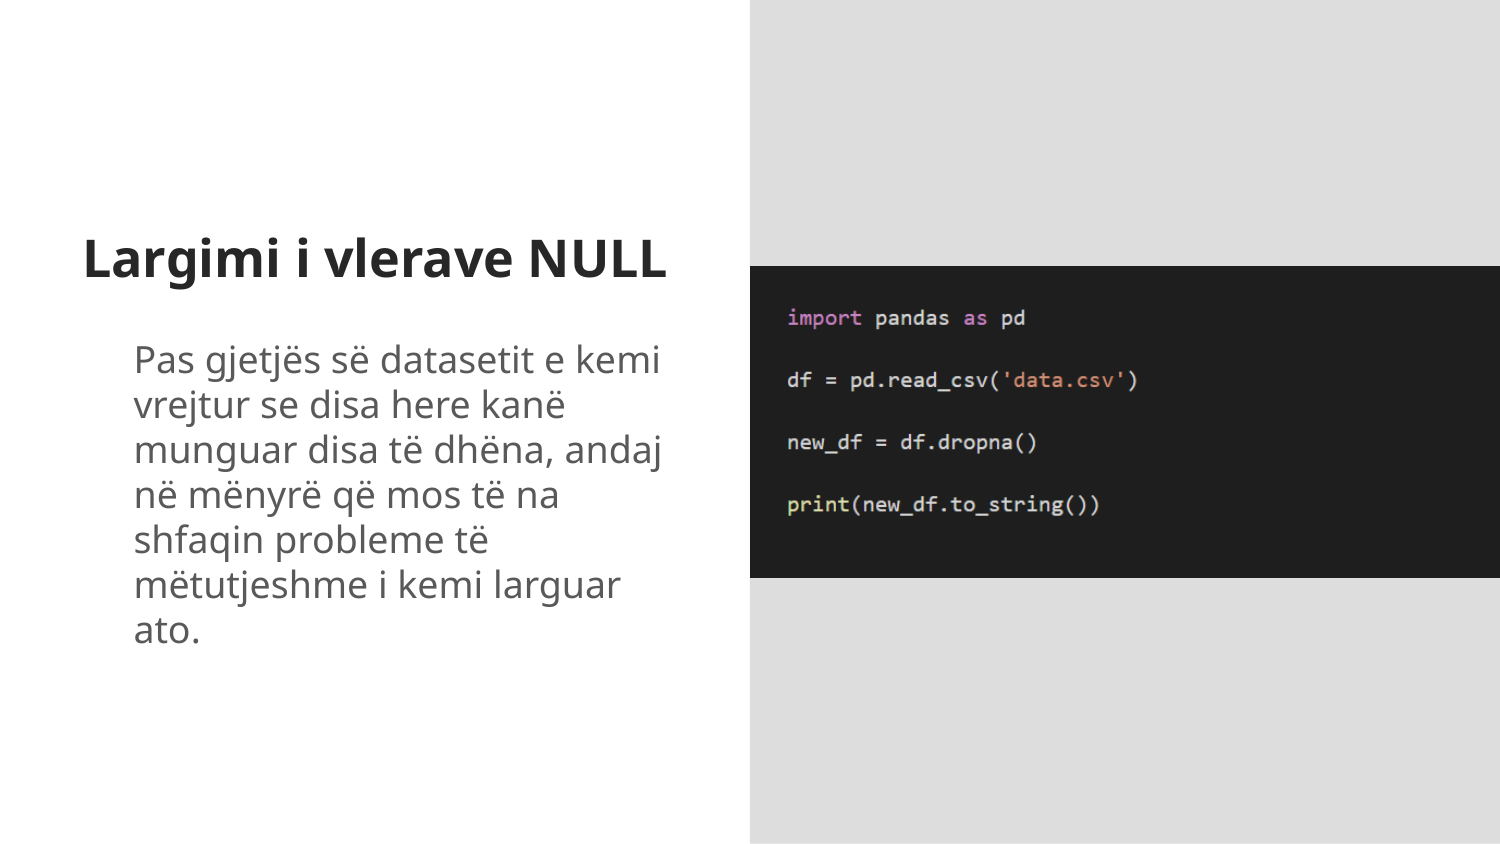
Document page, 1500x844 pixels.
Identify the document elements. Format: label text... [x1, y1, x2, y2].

title Largimi i vlerave NULL [43, 59, 708, 303]
picture [749, 266, 1500, 578]
subtitle Pas gjetjës së datasetit e kemi vrejtur se disa here kanë munguar disa të dhëna, andaj në mënyrë që mos të na shfaqin probleme të mëtutjeshme i kemi larguar ato. [43, 320, 708, 679]
